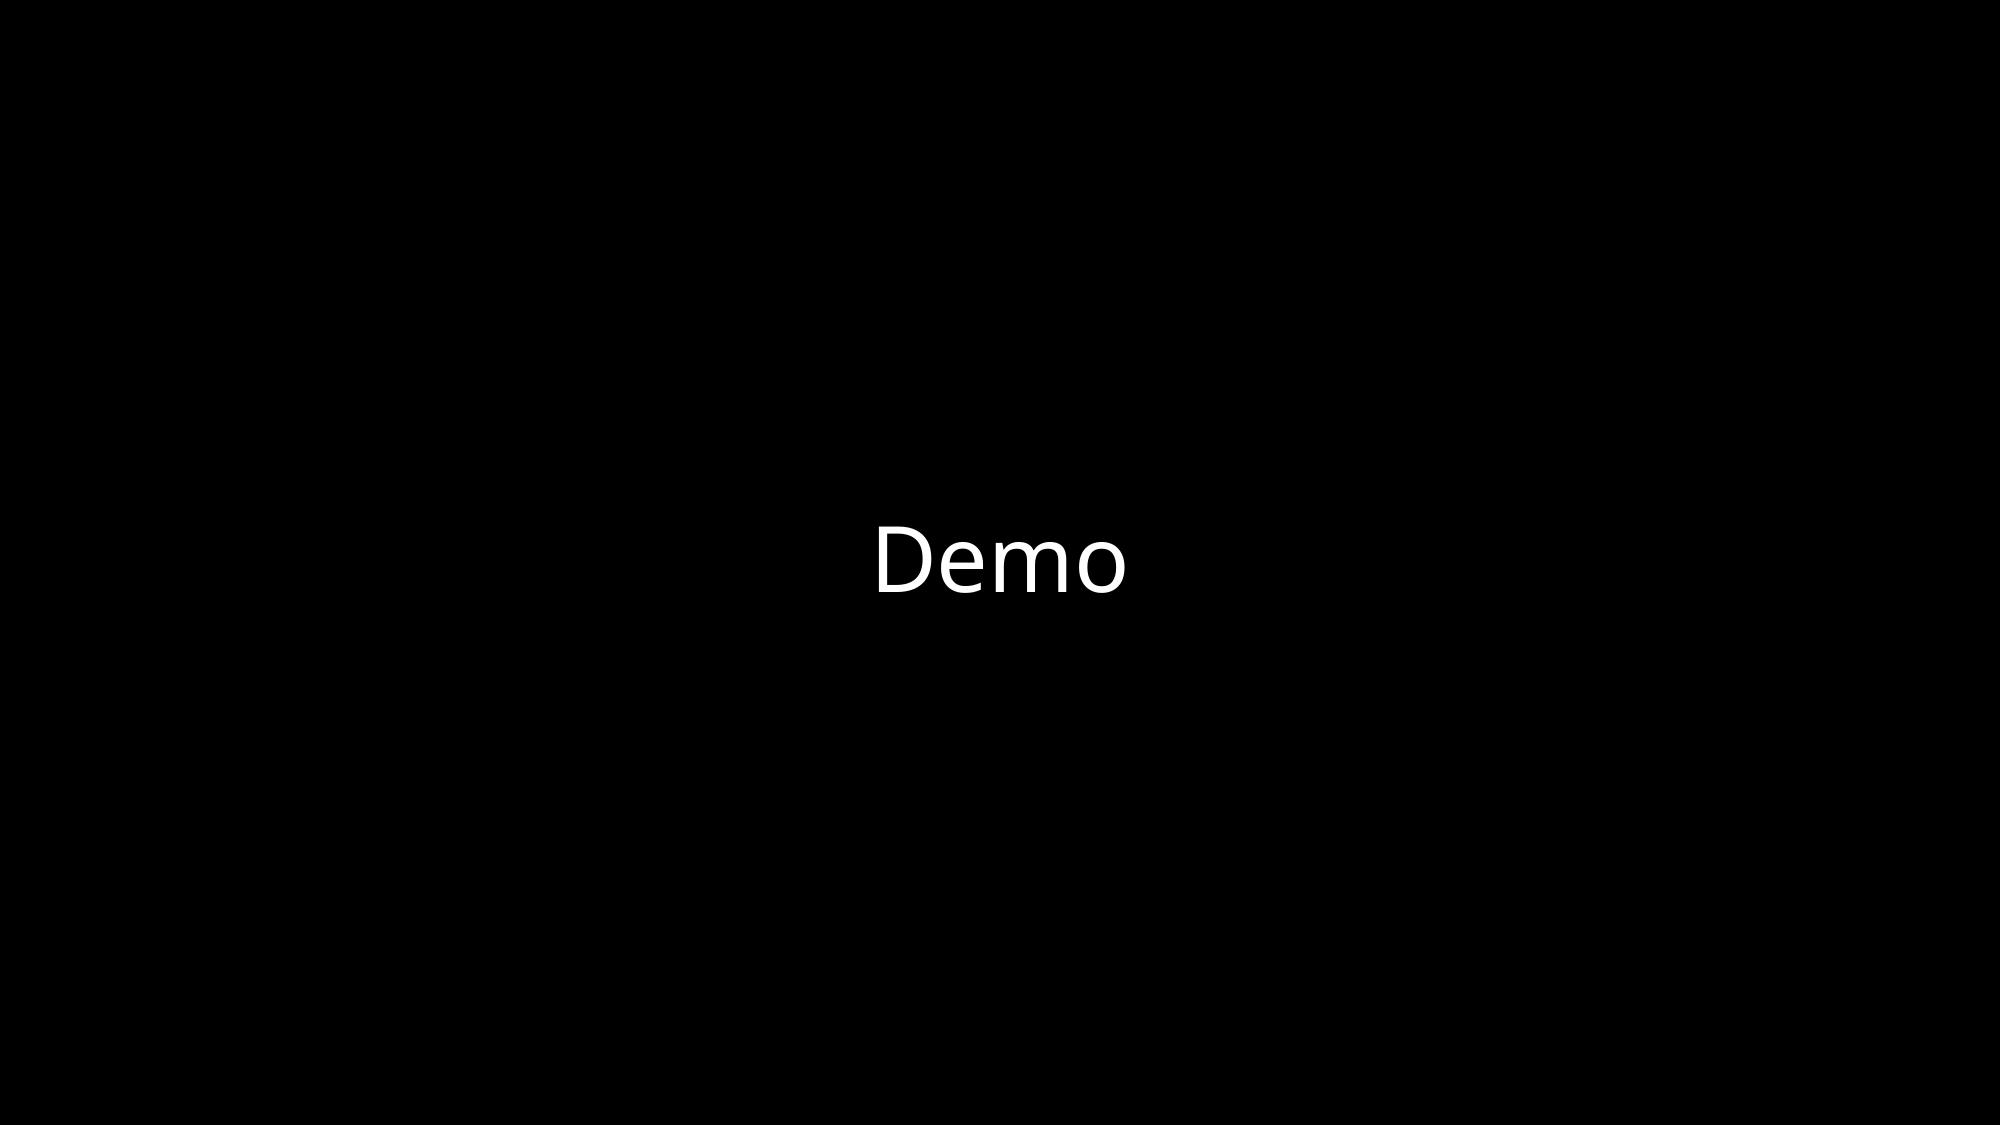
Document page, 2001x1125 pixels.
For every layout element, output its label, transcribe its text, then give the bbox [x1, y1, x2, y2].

title Demo [137, 453, 1863, 672]
